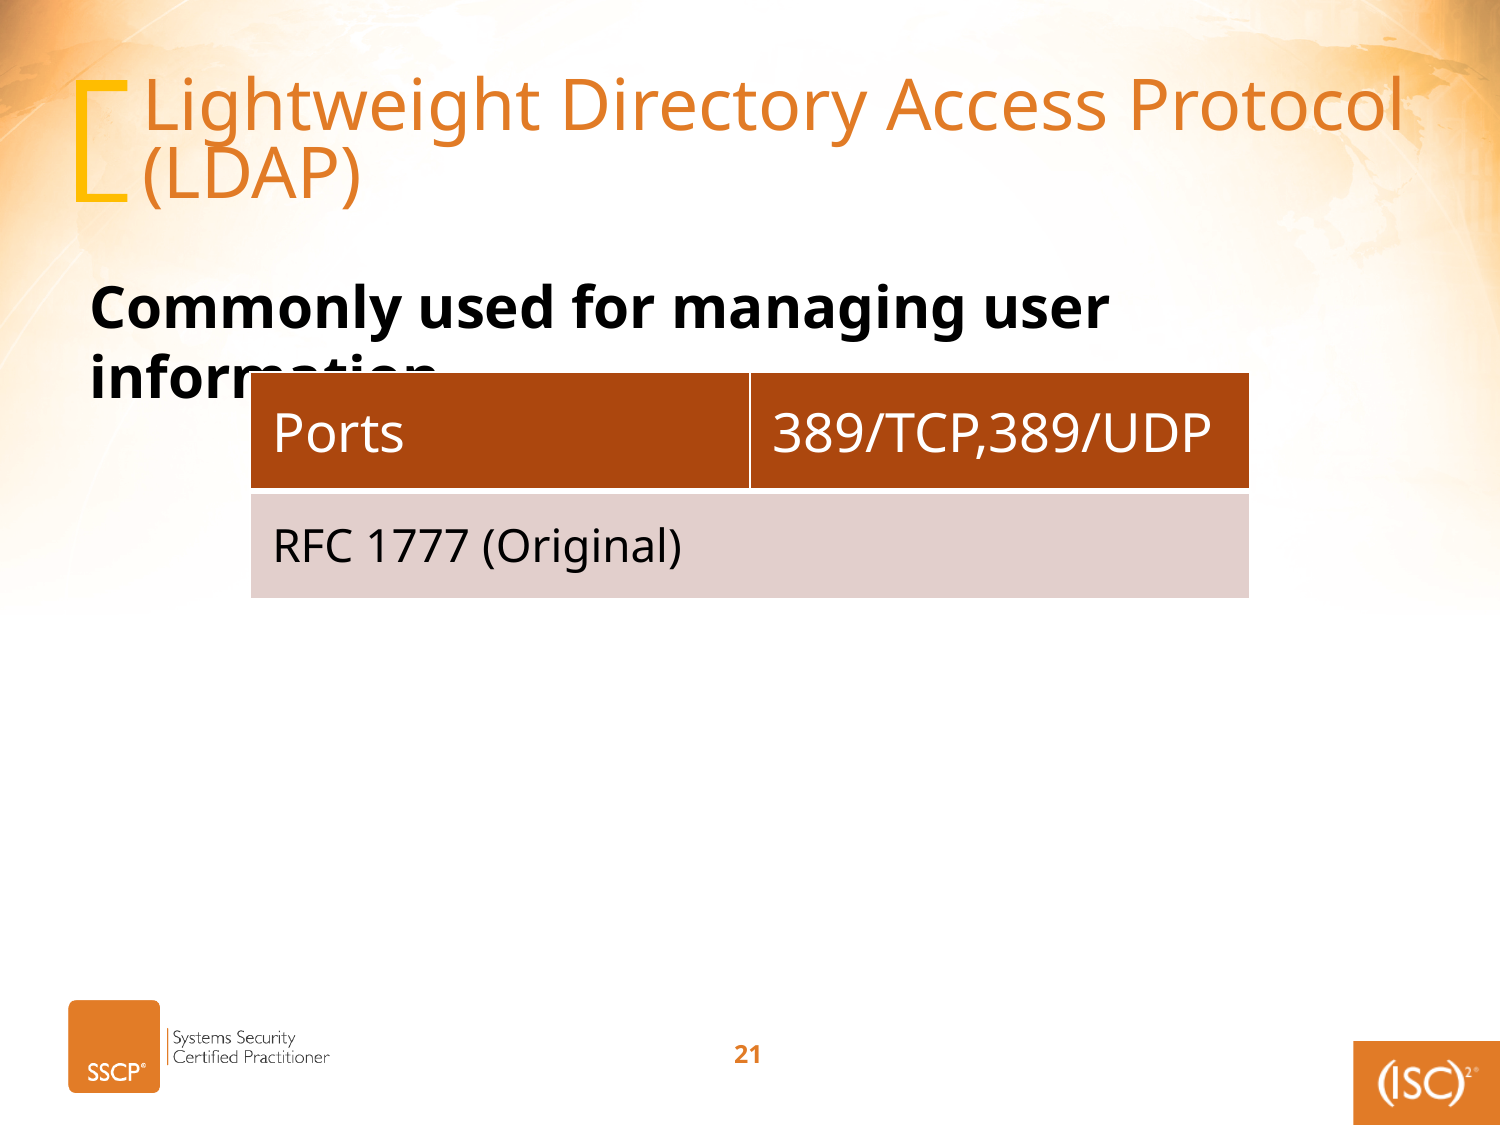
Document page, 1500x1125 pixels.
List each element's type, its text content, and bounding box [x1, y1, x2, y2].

table_header Ports [251, 373, 749, 488]
picture [0, 0, 1500, 615]
title Lightweight Directory Access Protocol (LDAP) [127, 75, 1443, 213]
picture [60, 993, 417, 1100]
table_cell RFC 1777 (Original) [251, 494, 1249, 598]
table_header 389/TCP,389/UDP [751, 373, 1249, 488]
list Commonly used for managing user information [75, 262, 1425, 966]
